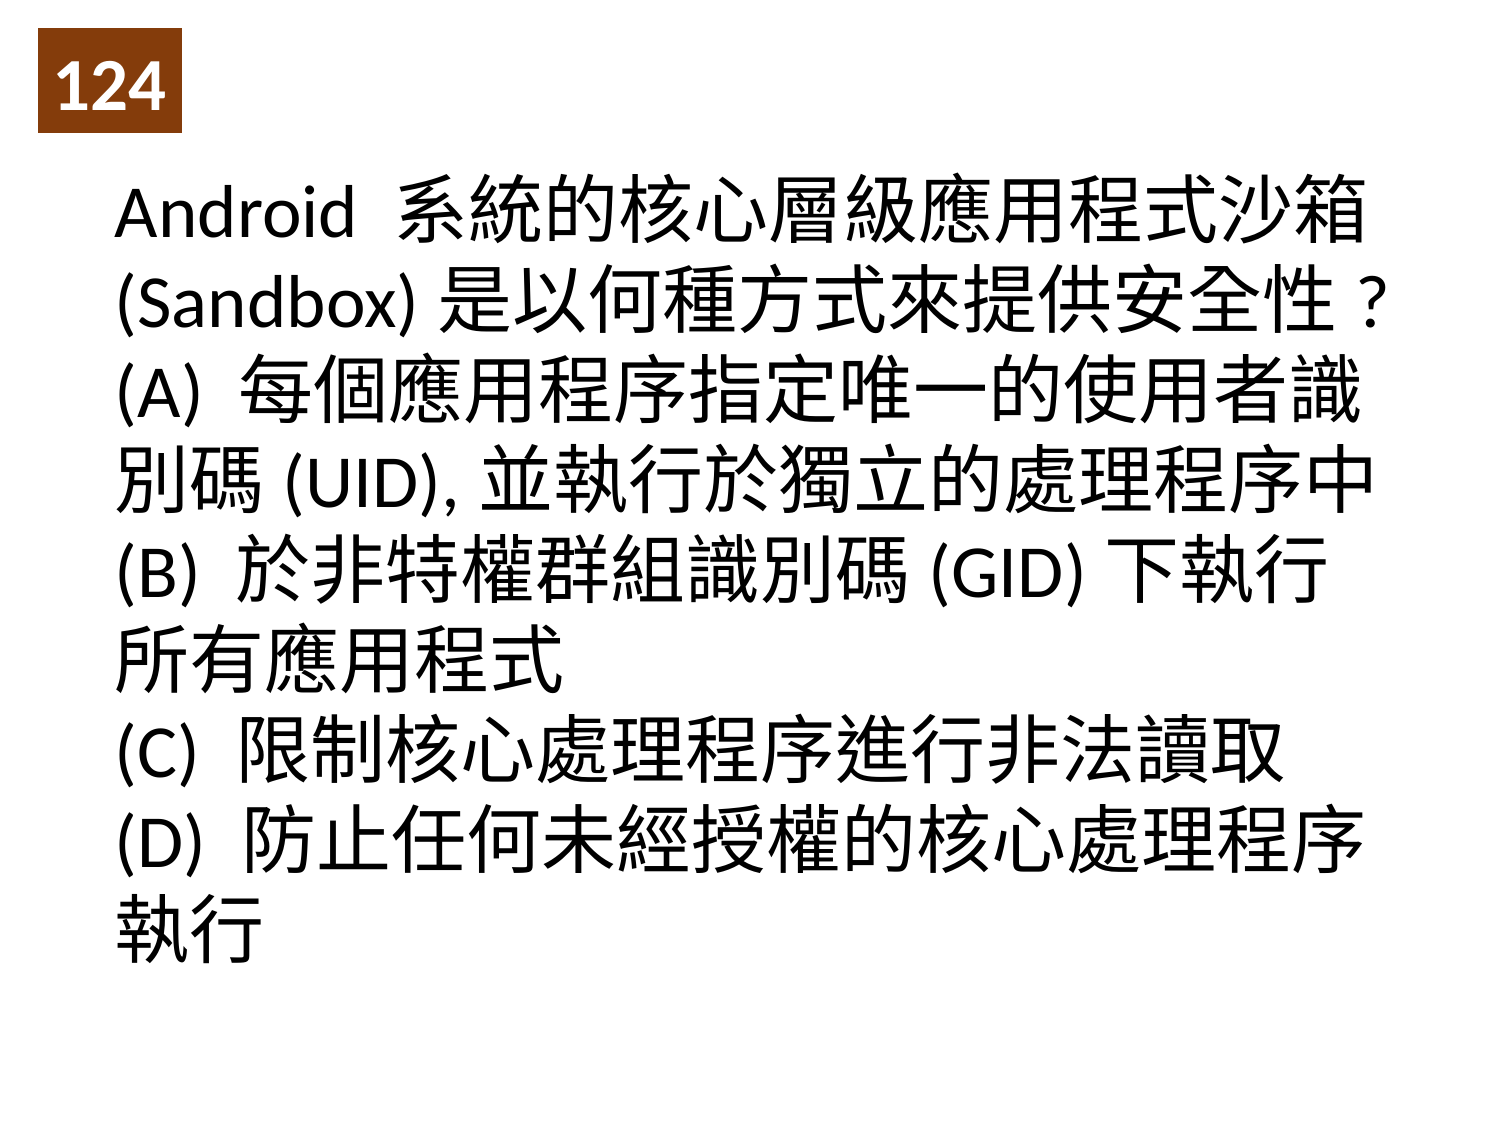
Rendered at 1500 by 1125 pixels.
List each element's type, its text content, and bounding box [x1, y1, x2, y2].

text_box Android 系統的核心層級應用程式沙箱(Sandbox)是以何種方式來提供安全性? (A) 每個應用程序指定唯一的使用者識別碼(UID),並執行於獨立的處理程序中 (B) 於非特權群組識別碼(GID)下執行所有應用程式 (C) 限制核心處理程序進行非法讀取 (D) 防止任何未經授權的核心處理程序執行 [99, 155, 1400, 980]
text_box 124 [38, 28, 182, 133]
